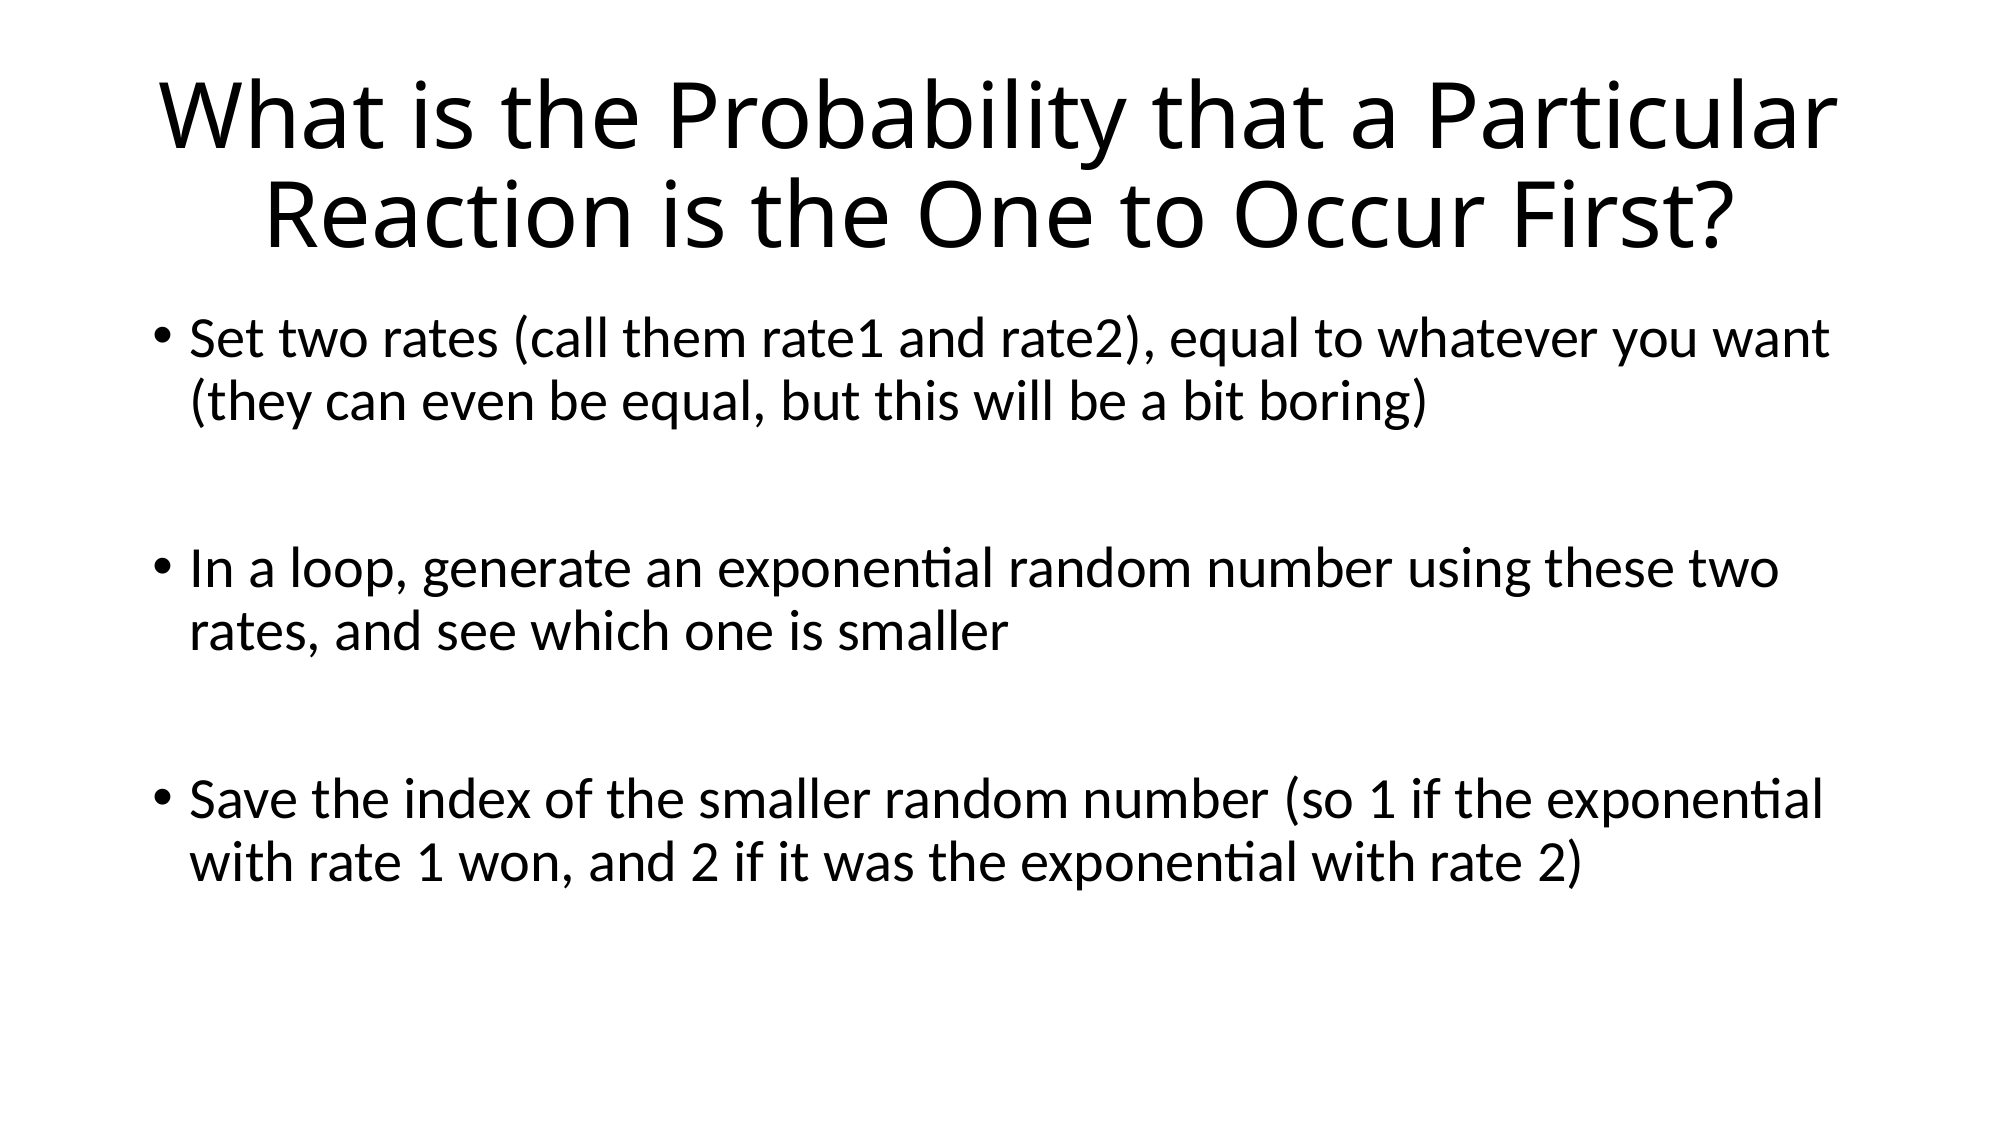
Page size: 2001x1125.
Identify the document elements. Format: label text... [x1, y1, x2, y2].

title What is the Probability that a Particular Reaction is the One to Occur First? [137, 59, 1863, 278]
list Set two rates (call them rate1 and rate2), equal to whatever you want (they can even be equal, but this will be a bit boring) In a loop, generate an exponential random number using these two rates, and see which one is smaller Save the index of the smaller random number (so 1 if the exponential with rate 1 won, and 2 if it was the exponential with rate 2) [137, 299, 1863, 1125]
